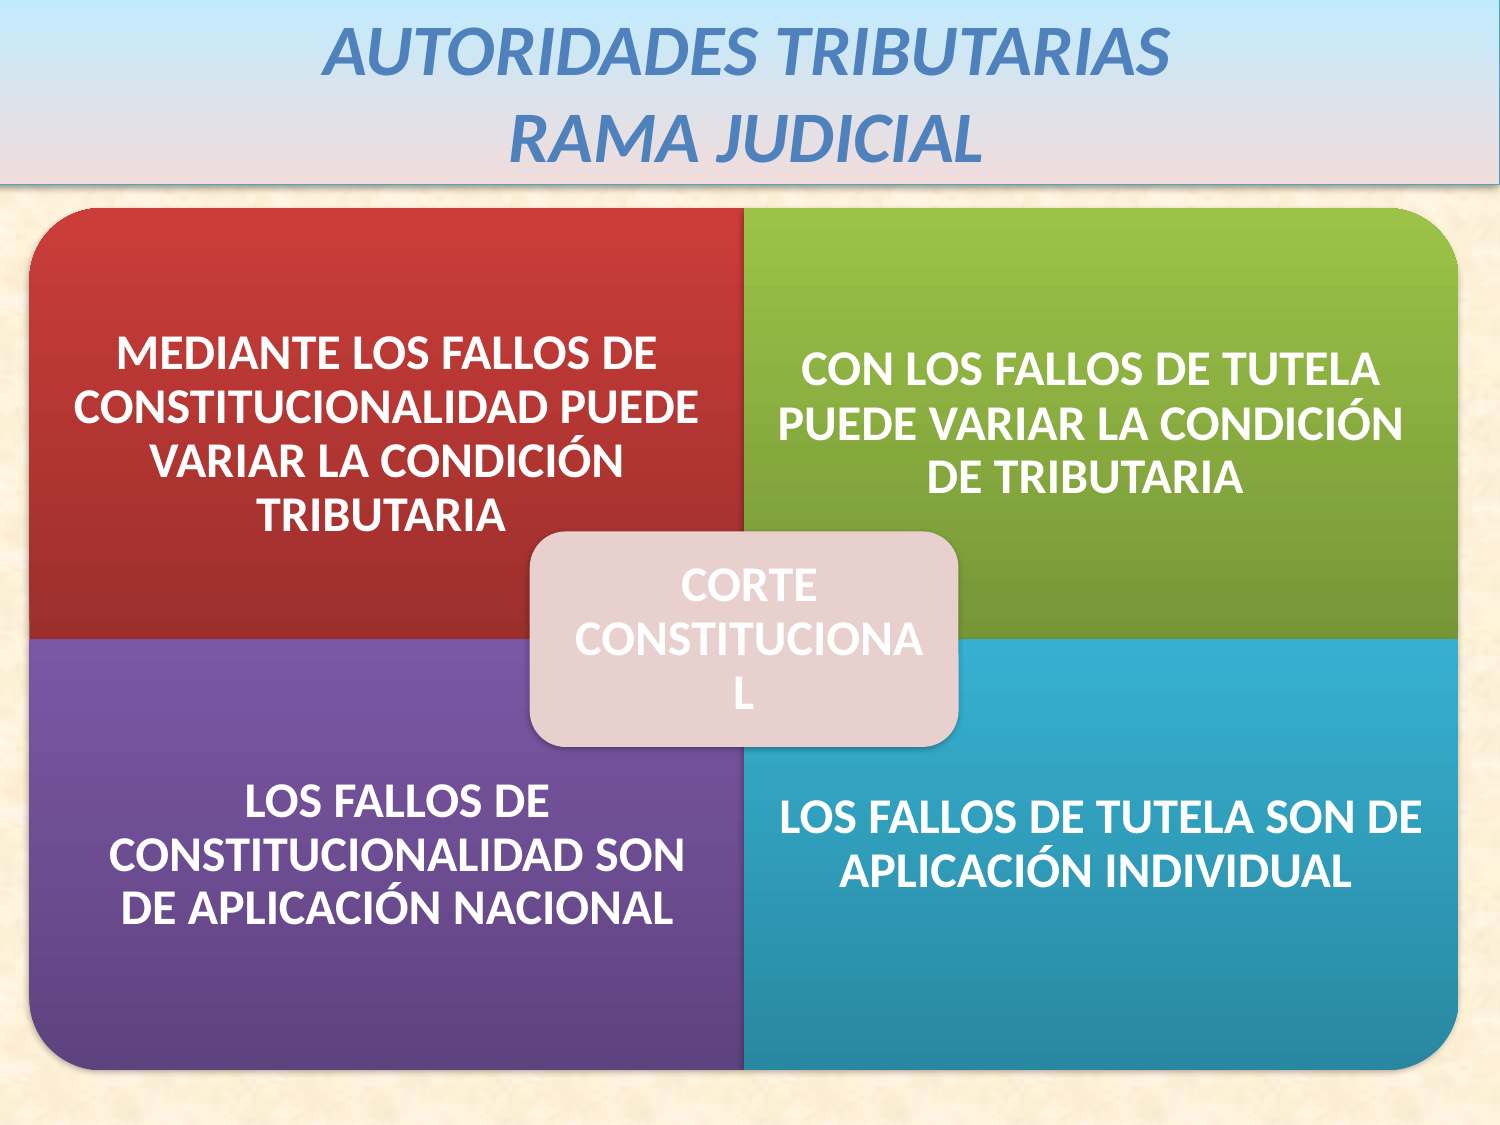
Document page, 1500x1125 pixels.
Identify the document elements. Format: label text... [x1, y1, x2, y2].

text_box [29, 207, 1459, 1071]
title AUTORIDADES TRIBUTARIAS RAMA JUDICIAL [0, 0, 1500, 185]
picture [0, 185, 1500, 1125]
